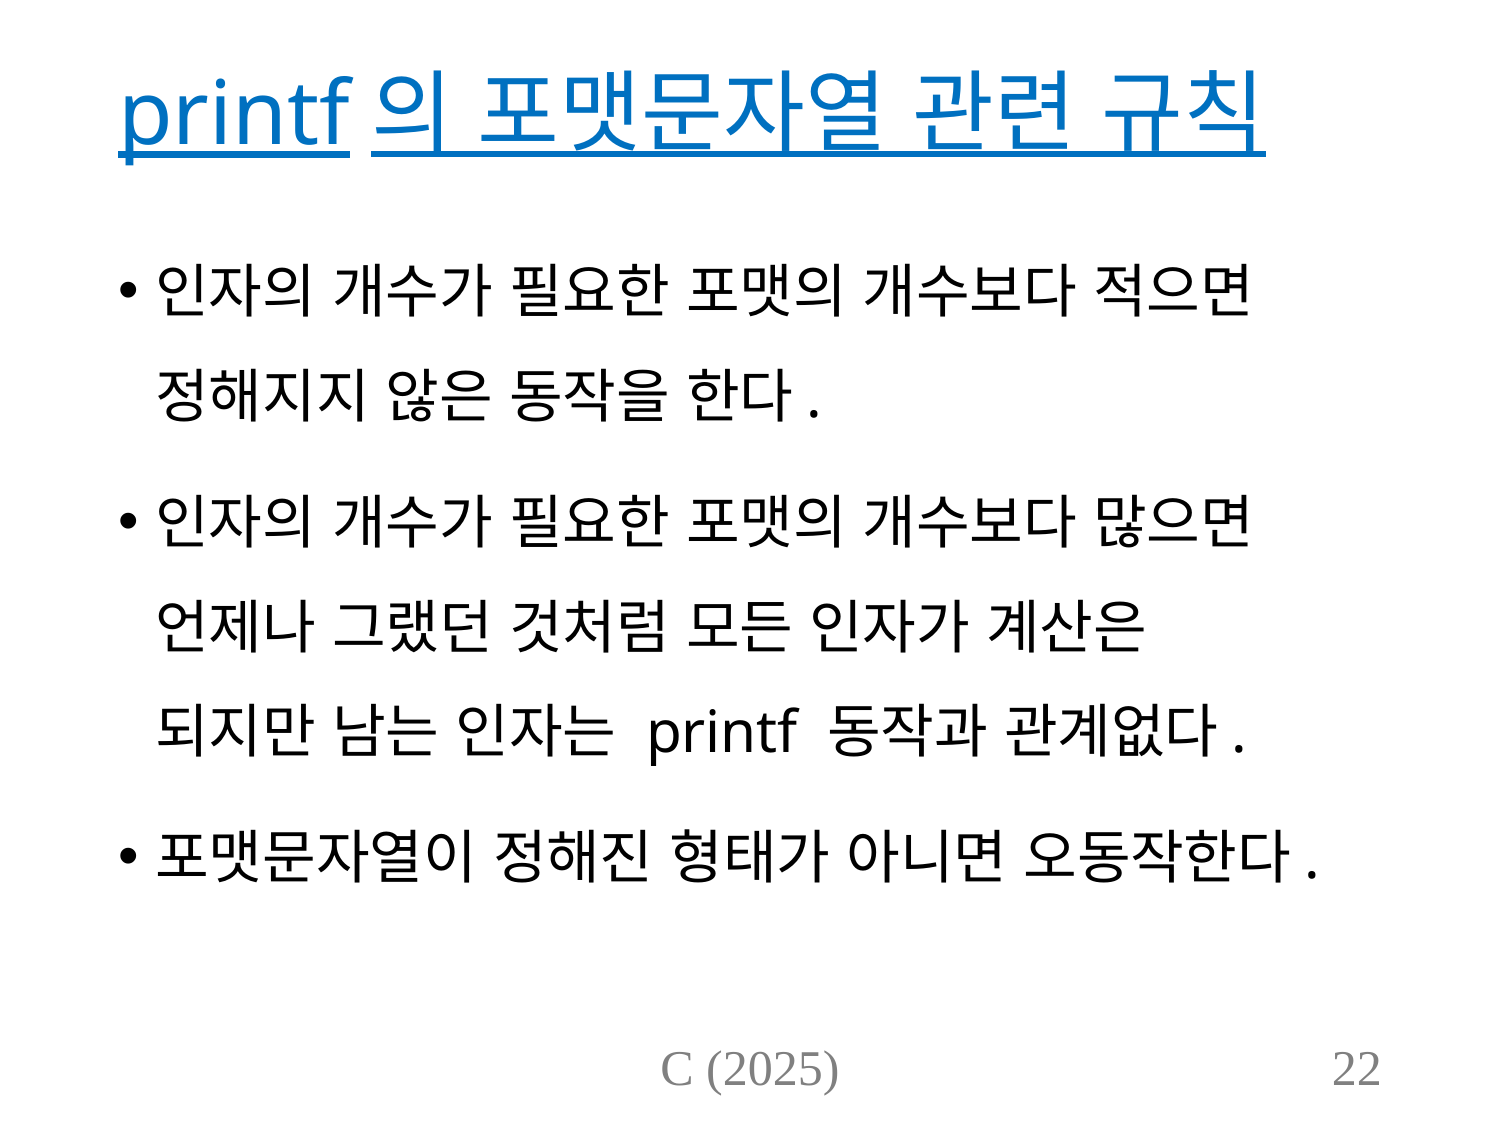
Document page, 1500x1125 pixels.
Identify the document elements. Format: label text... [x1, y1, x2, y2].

footer C (2025) [496, 1042, 1004, 1103]
slide_number 22 [1059, 1042, 1397, 1103]
list 인자의 개수가 필요한 포맷의 개수보다 적으면 정해지지 않은 동작을 한다. 인자의 개수가 필요한 포맷의 개수보다 많으면 언제나 그랬던 것처럼 모든 인자가 계산은 되지만 남는 인자는 printf 동작과 관계없다. 포맷문자열이 정해진 형태가 아니면 오동작한다. [103, 212, 1458, 1014]
title printf의 포맷문자열 관련 규칙 [103, 59, 1458, 172]
